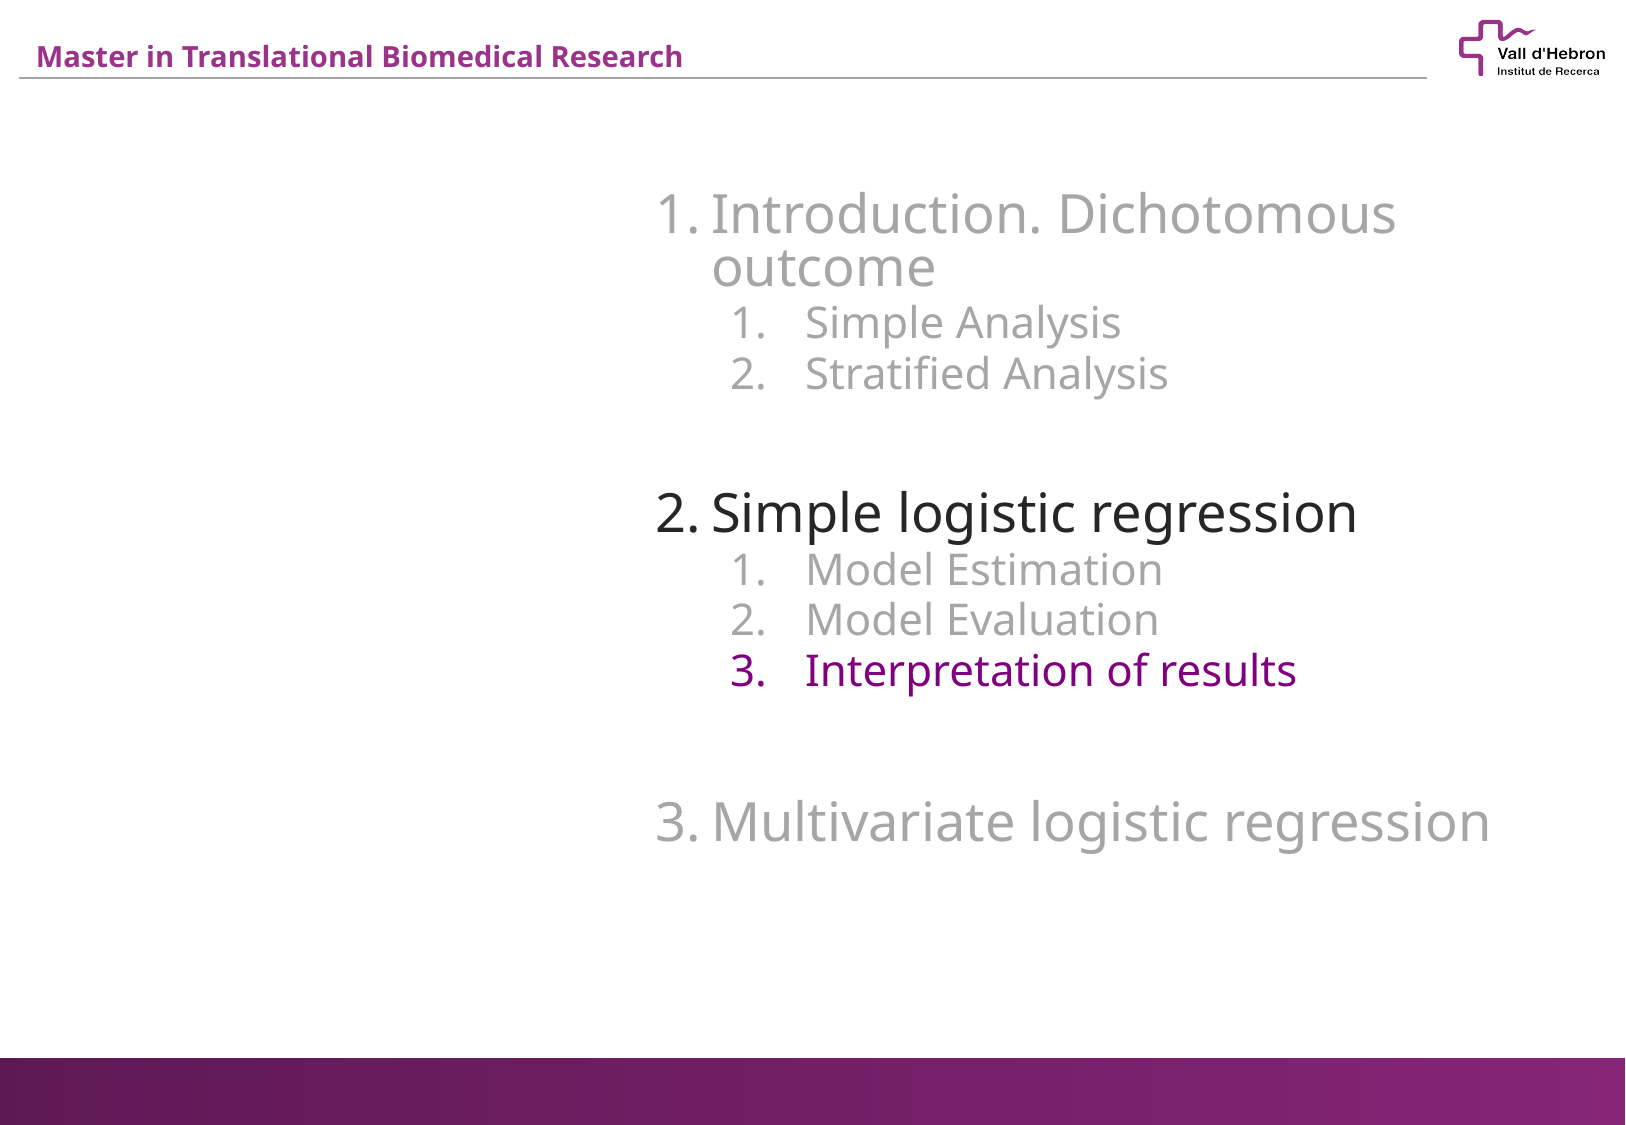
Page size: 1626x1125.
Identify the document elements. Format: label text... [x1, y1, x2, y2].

picture [1458, 19, 1606, 77]
list Introduction. Dichotomous outcome Simple Analysis Stratified Analysis Simple logistic regression Model Estimation Model Evaluation Interpretation of results Multivariate logistic regression [640, 185, 1625, 973]
